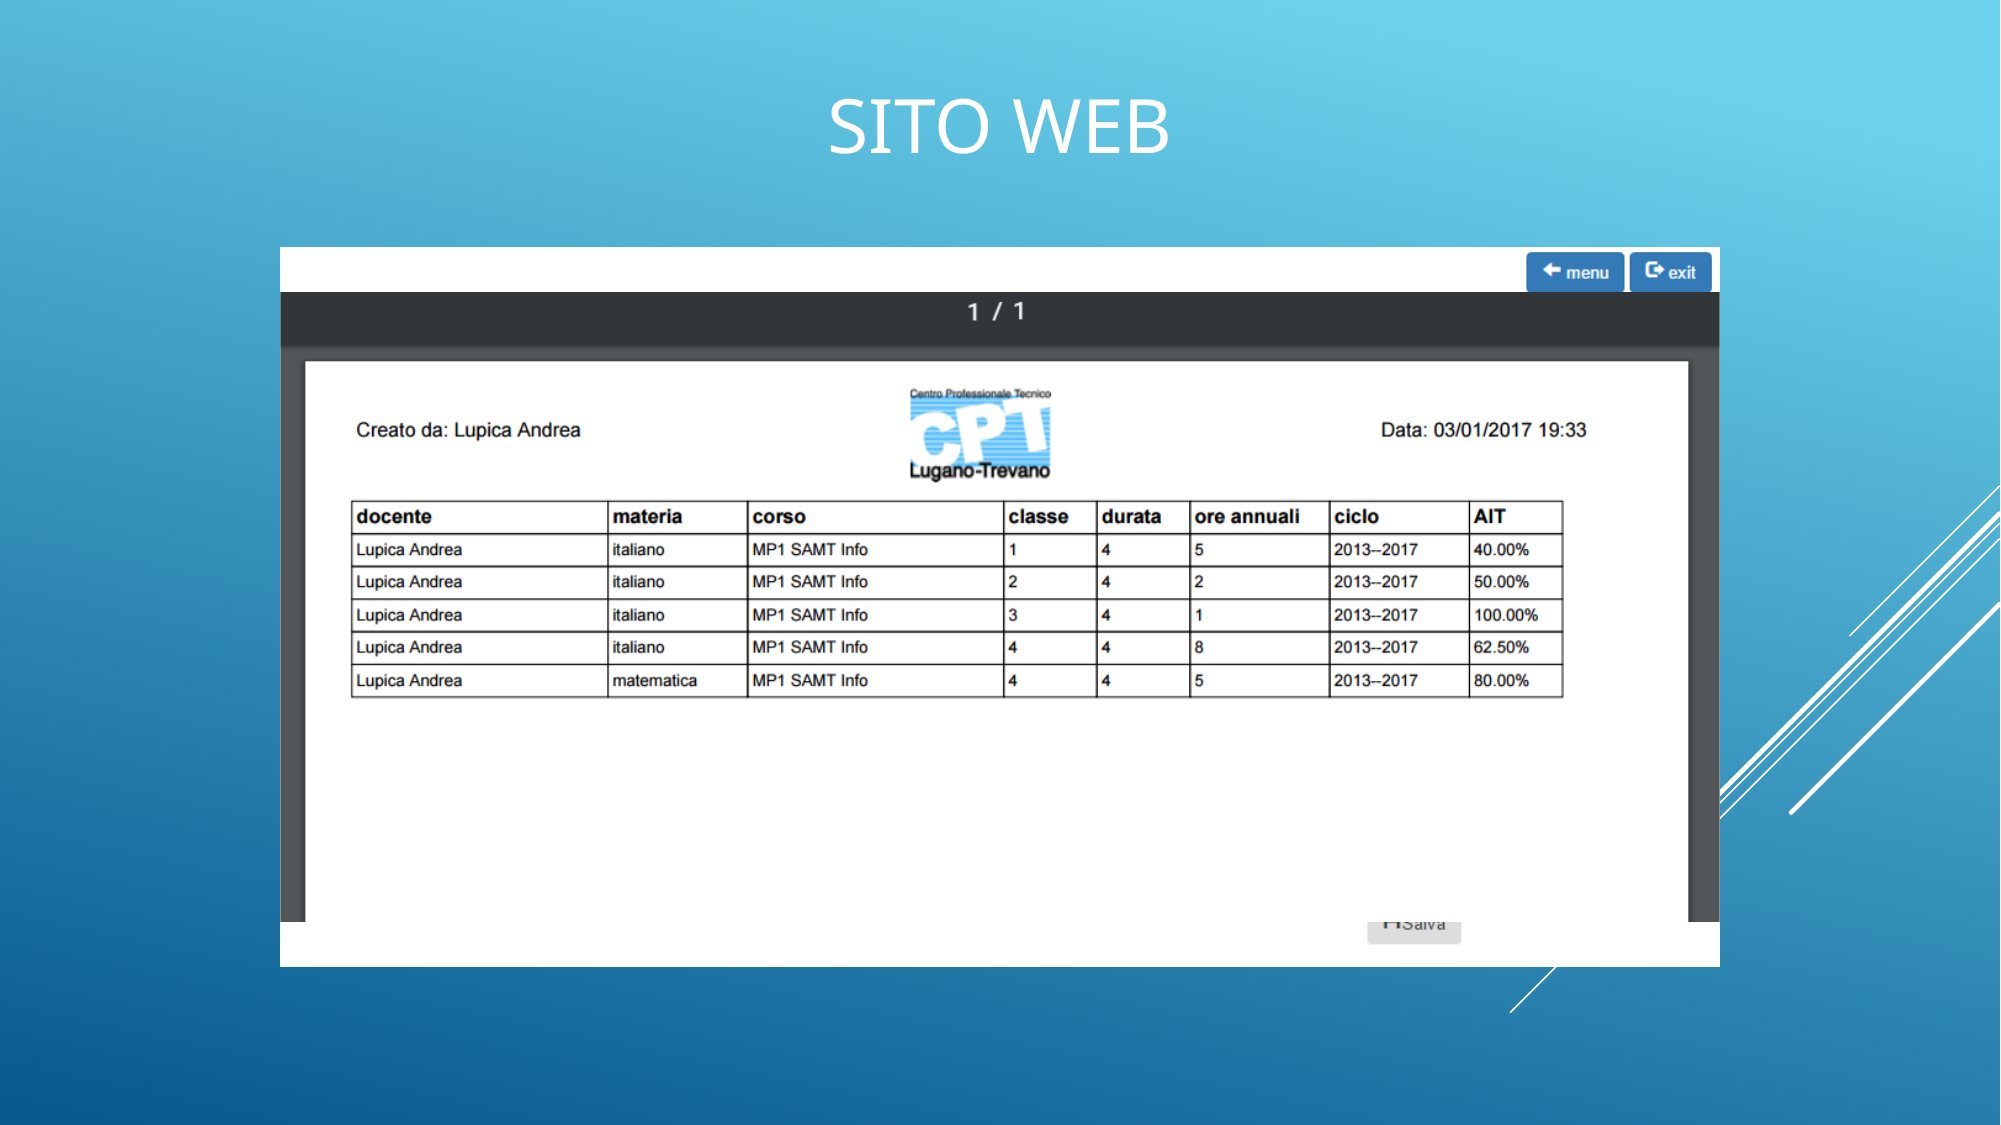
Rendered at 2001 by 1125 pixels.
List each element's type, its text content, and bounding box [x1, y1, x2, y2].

picture [280, 246, 1720, 967]
text_box Sito web [0, 0, 2000, 248]
